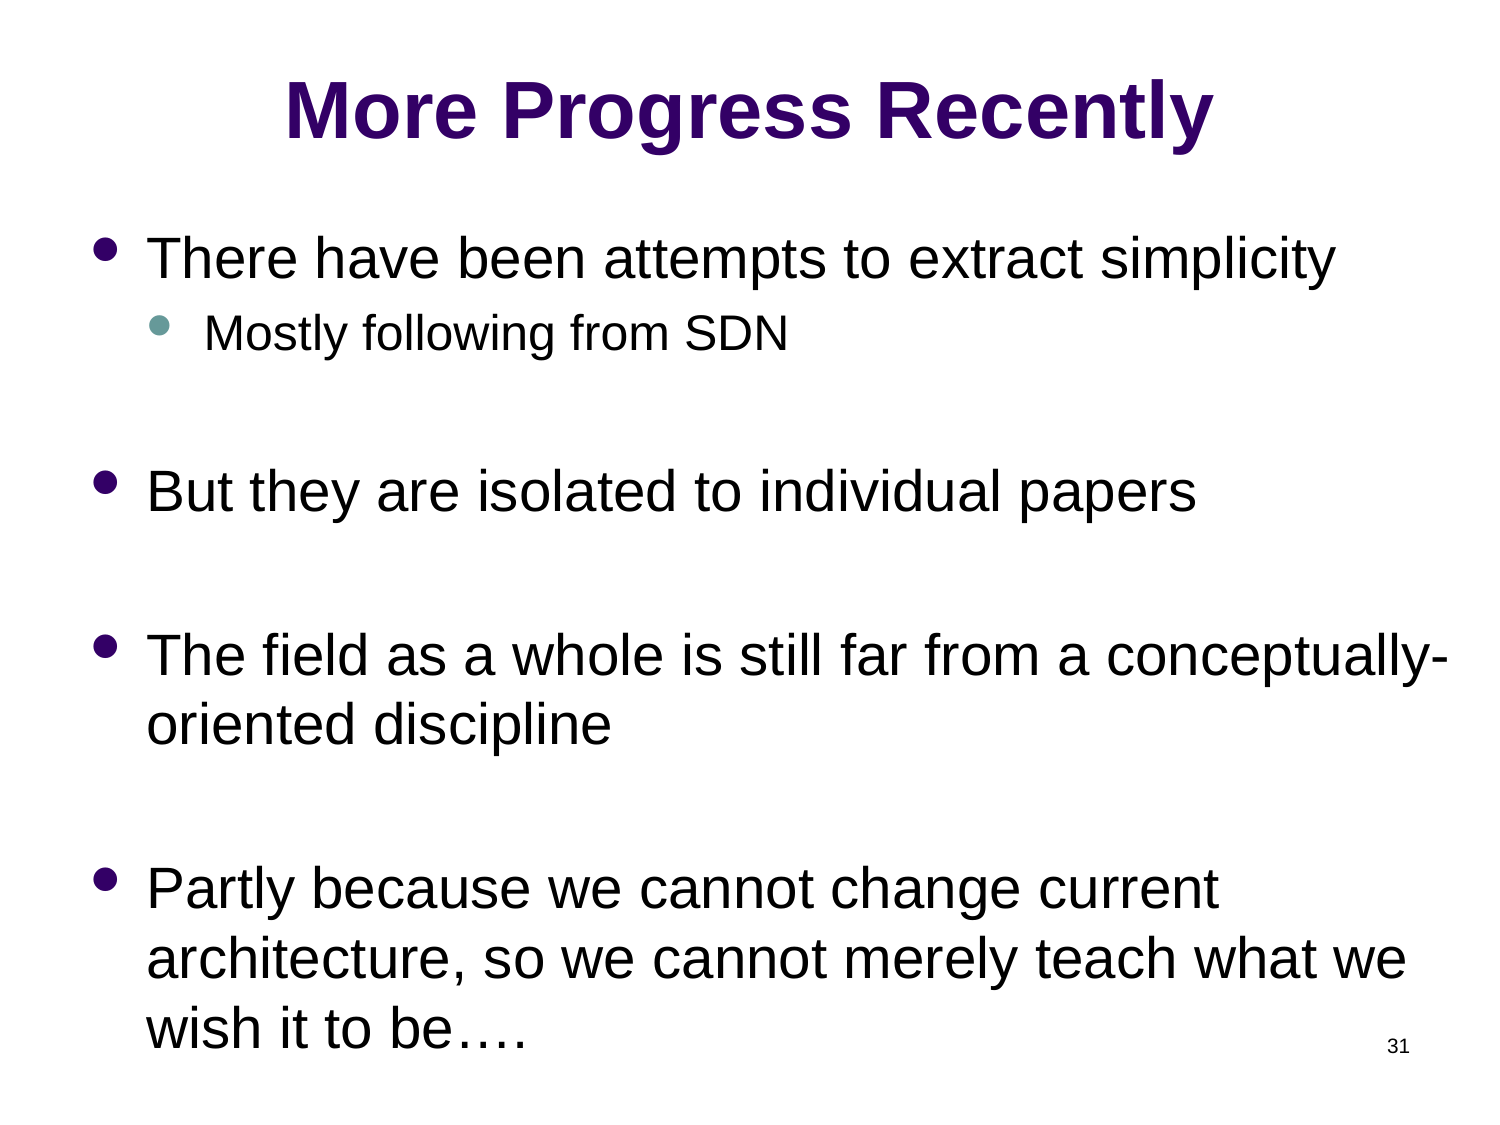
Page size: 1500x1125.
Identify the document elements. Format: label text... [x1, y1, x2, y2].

slide_number 31 [1074, 1024, 1426, 1101]
list There have been attempts to extract simplicity Mostly following from SDN But they are isolated to individual papers The field as a whole is still far from a conceptually-oriented discipline Partly because we cannot change current architecture, so we cannot merely teach what we wish it to be…. [75, 212, 1475, 1006]
title More Progress Recently [0, 20, 1500, 163]
